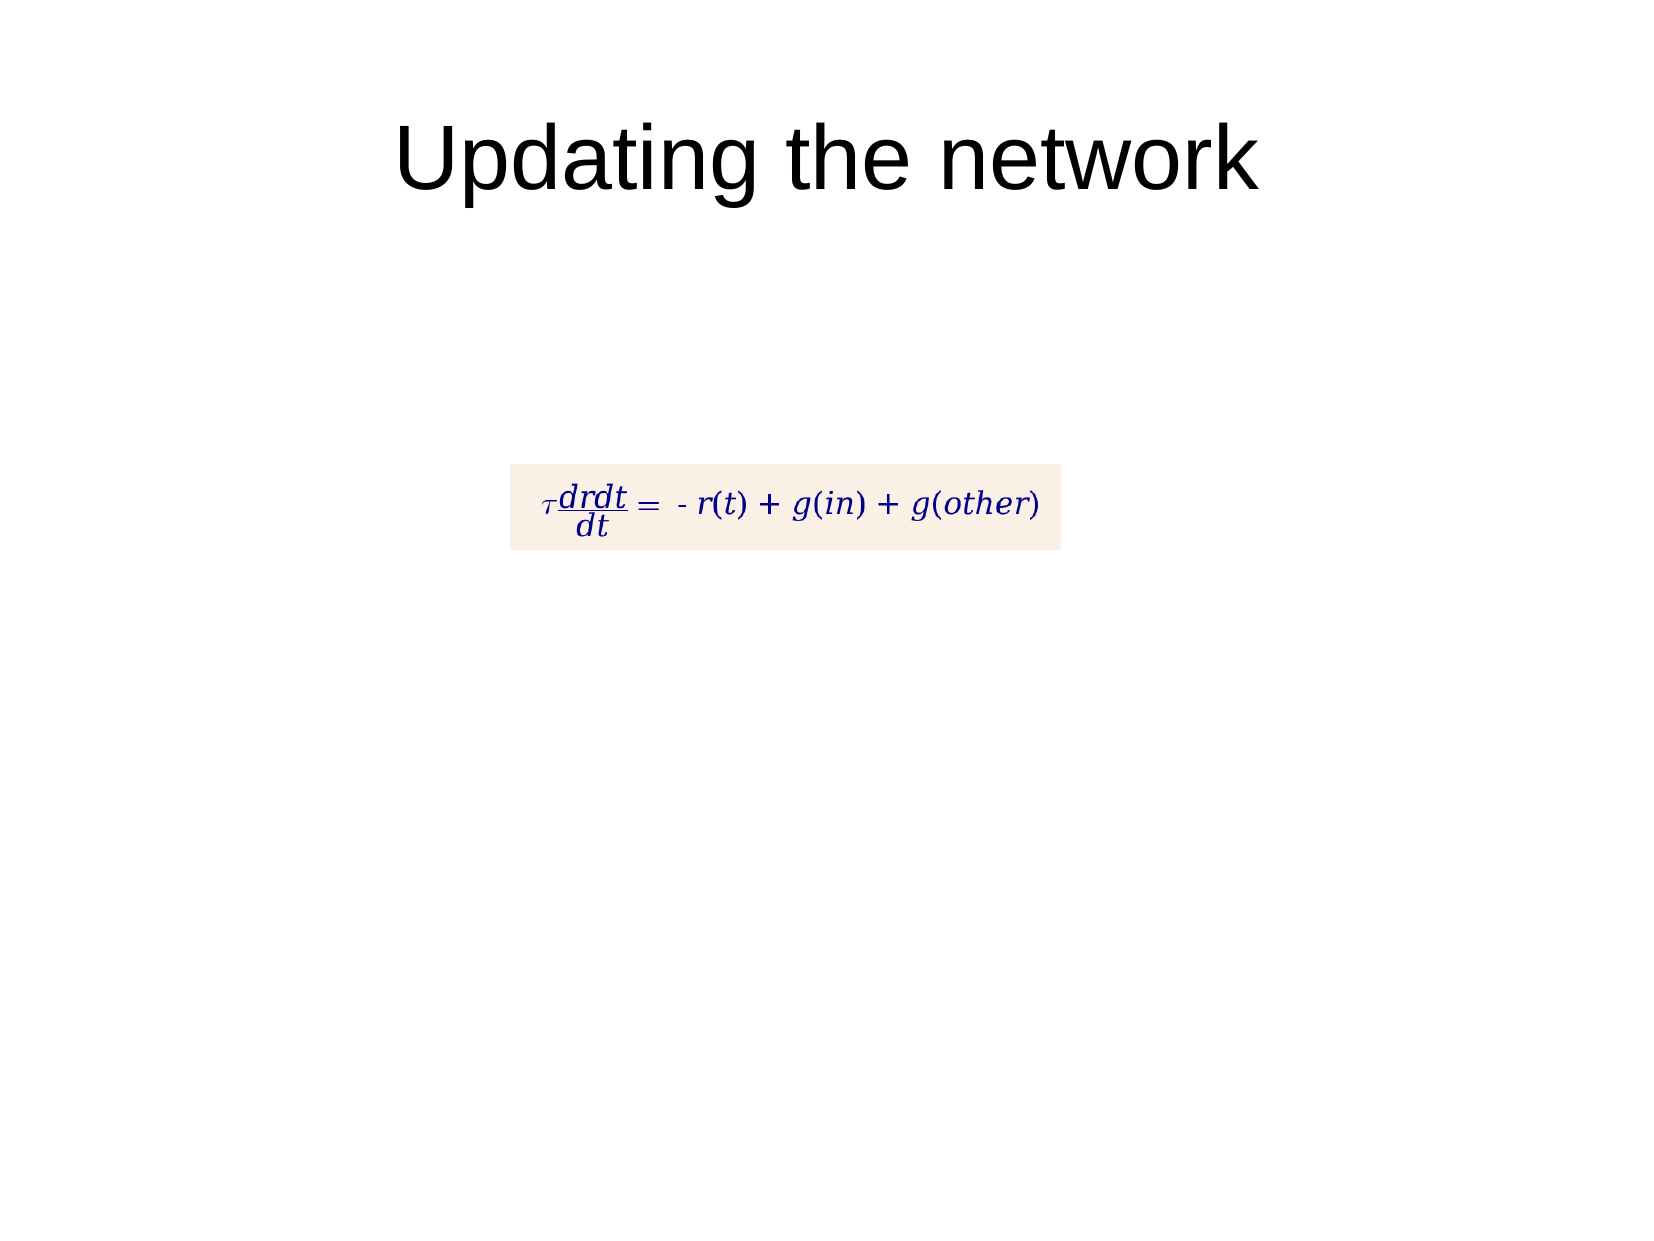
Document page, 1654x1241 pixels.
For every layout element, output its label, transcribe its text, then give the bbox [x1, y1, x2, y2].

text_box Updating the network [82, 49, 1571, 257]
picture [509, 464, 1061, 551]
text_box [82, 290, 1571, 1010]
